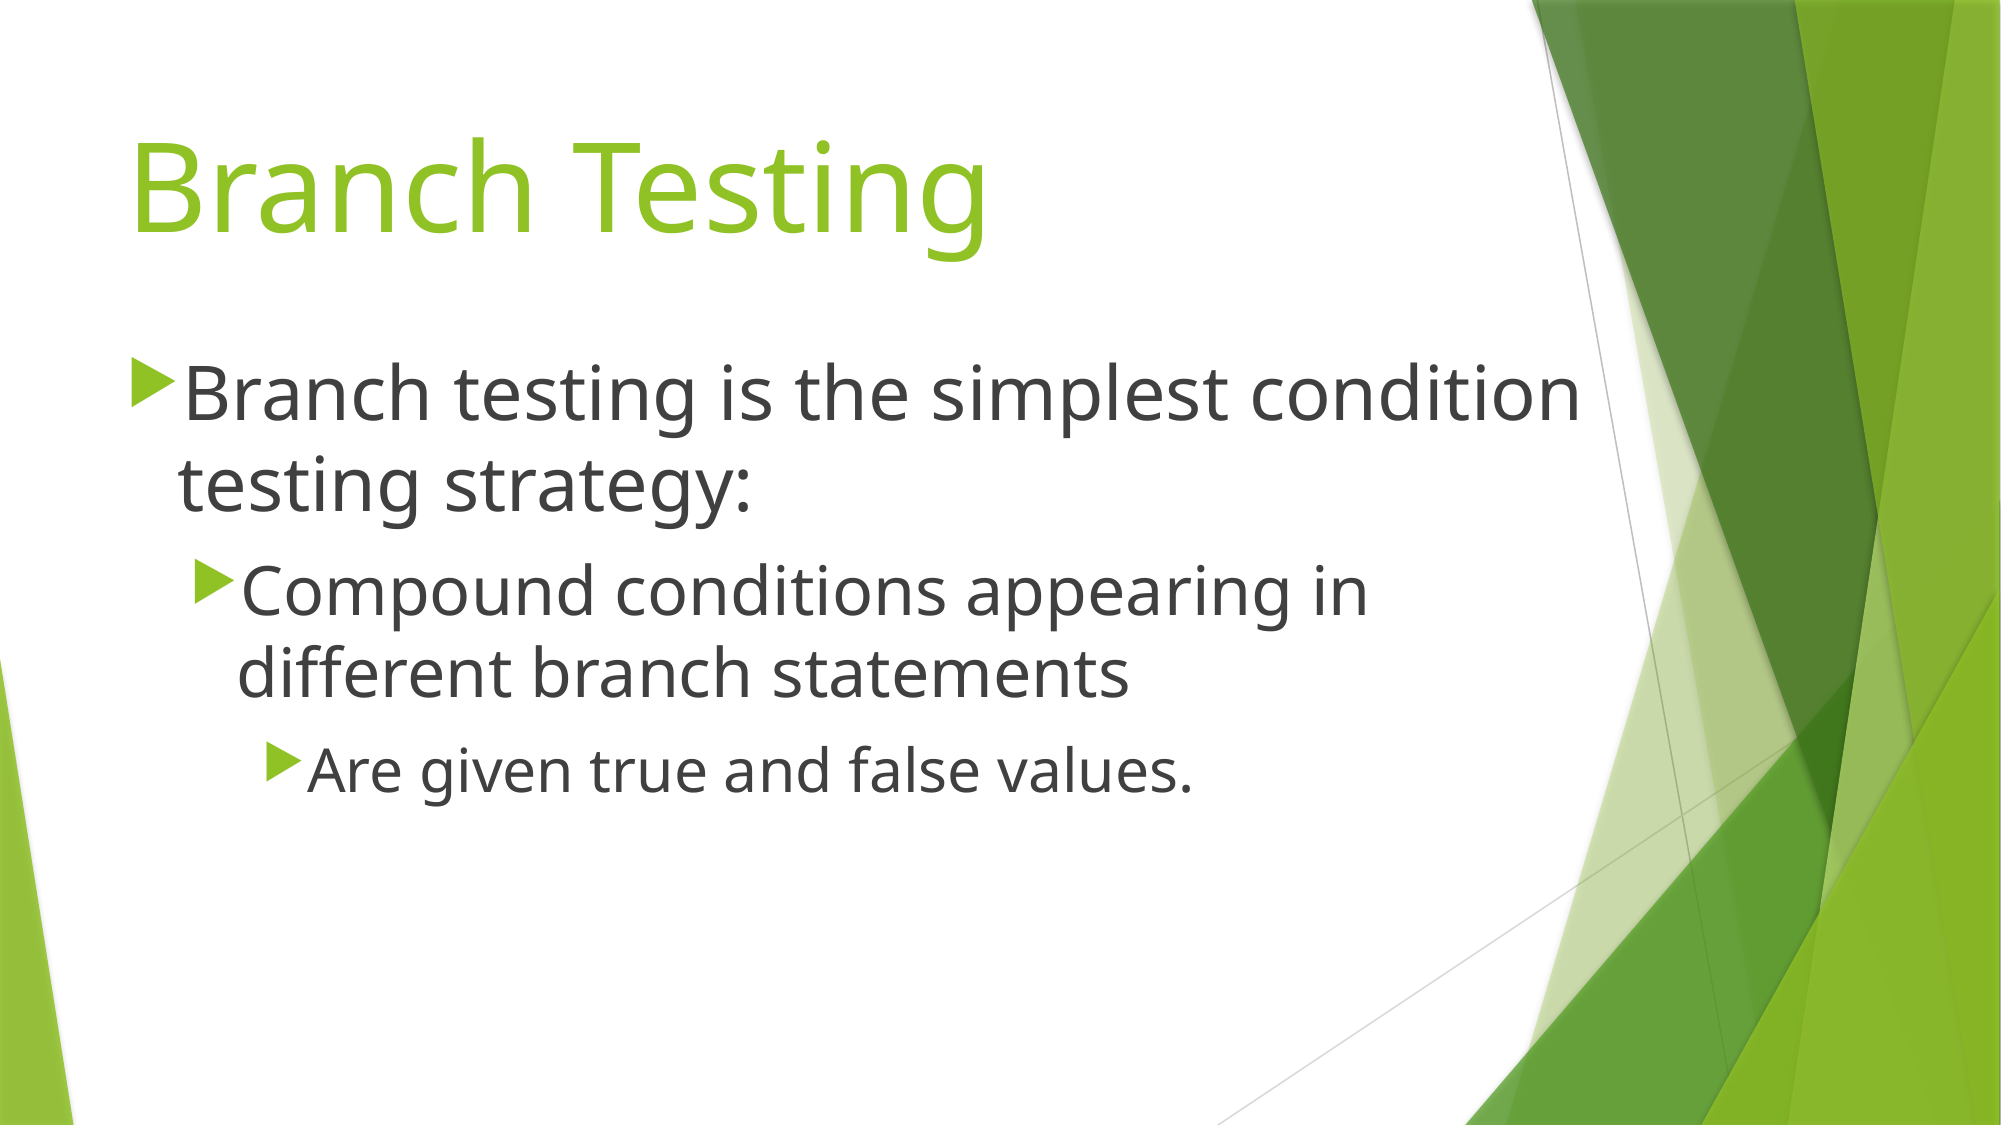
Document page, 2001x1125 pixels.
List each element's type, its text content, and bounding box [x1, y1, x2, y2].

list Branch testing is the simplest condition testing strategy: Compound conditions appearing in different branch statements Are given true and false values. [111, 337, 1613, 1013]
title Branch Testing [111, 99, 1522, 317]
